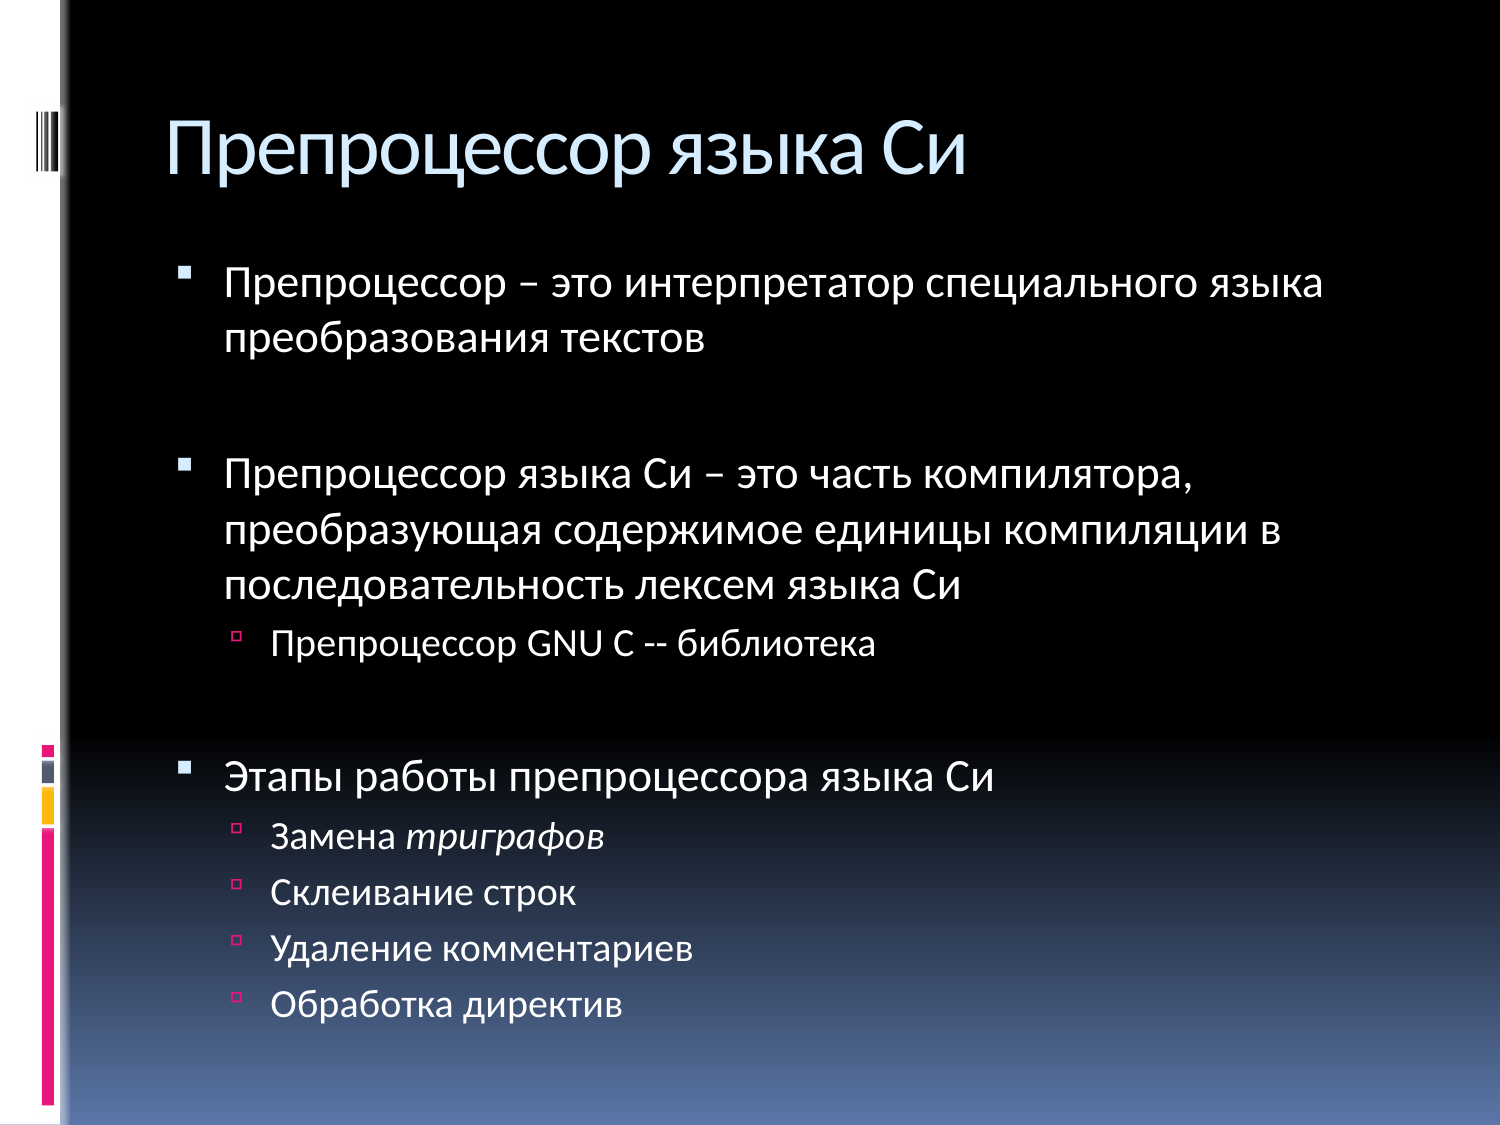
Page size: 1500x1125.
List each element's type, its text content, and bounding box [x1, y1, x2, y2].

title Препроцессор языка Си [150, 83, 1425, 234]
list Препроцессор – это интерпретатор специального языка преобразования текстов Препроцессор языка Си – это часть компилятора, преобразующая содержимое единицы компиляции в последовательность лексем языка Си Препроцессор GNU С -- библиотека Этапы работы препроцессора языка Си Замена триграфов Склеивание строк Удаление комментариев Обработка директив [150, 243, 1425, 1043]
